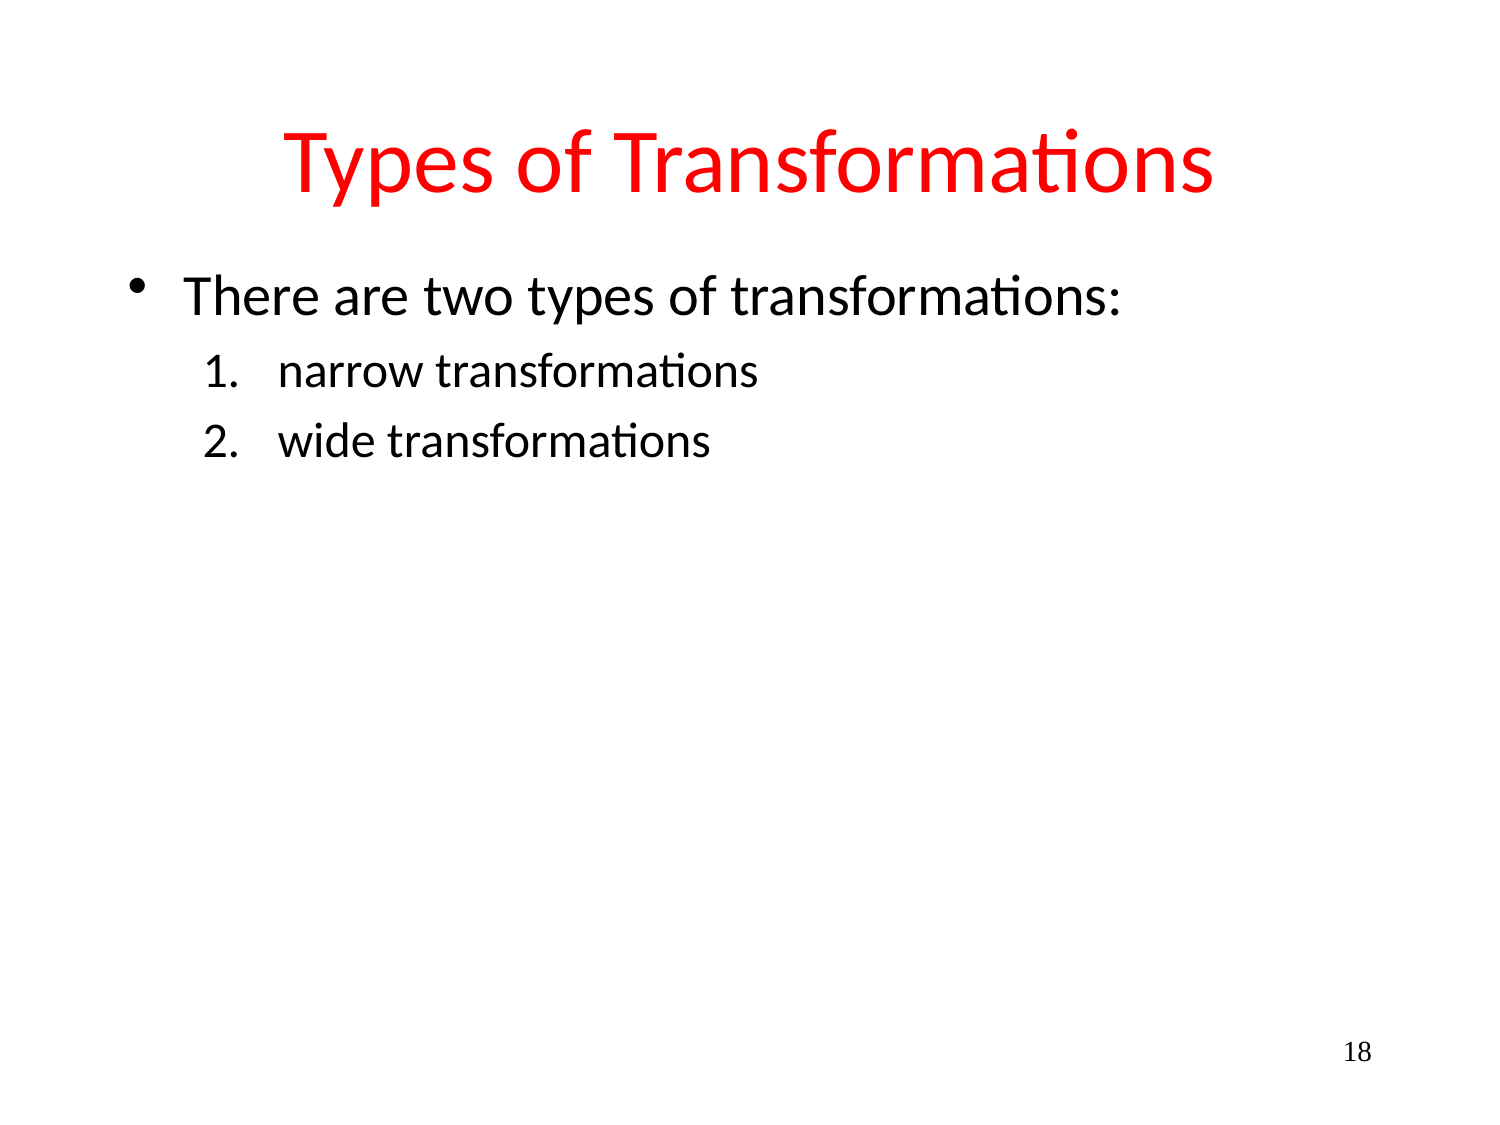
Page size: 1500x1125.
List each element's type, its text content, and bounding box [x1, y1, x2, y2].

list There are two types of transformations: narrow transformations wide transformations [112, 249, 1388, 1001]
slide_number 18 [1074, 1024, 1388, 1101]
title Types of Transformations [112, 87, 1388, 226]
